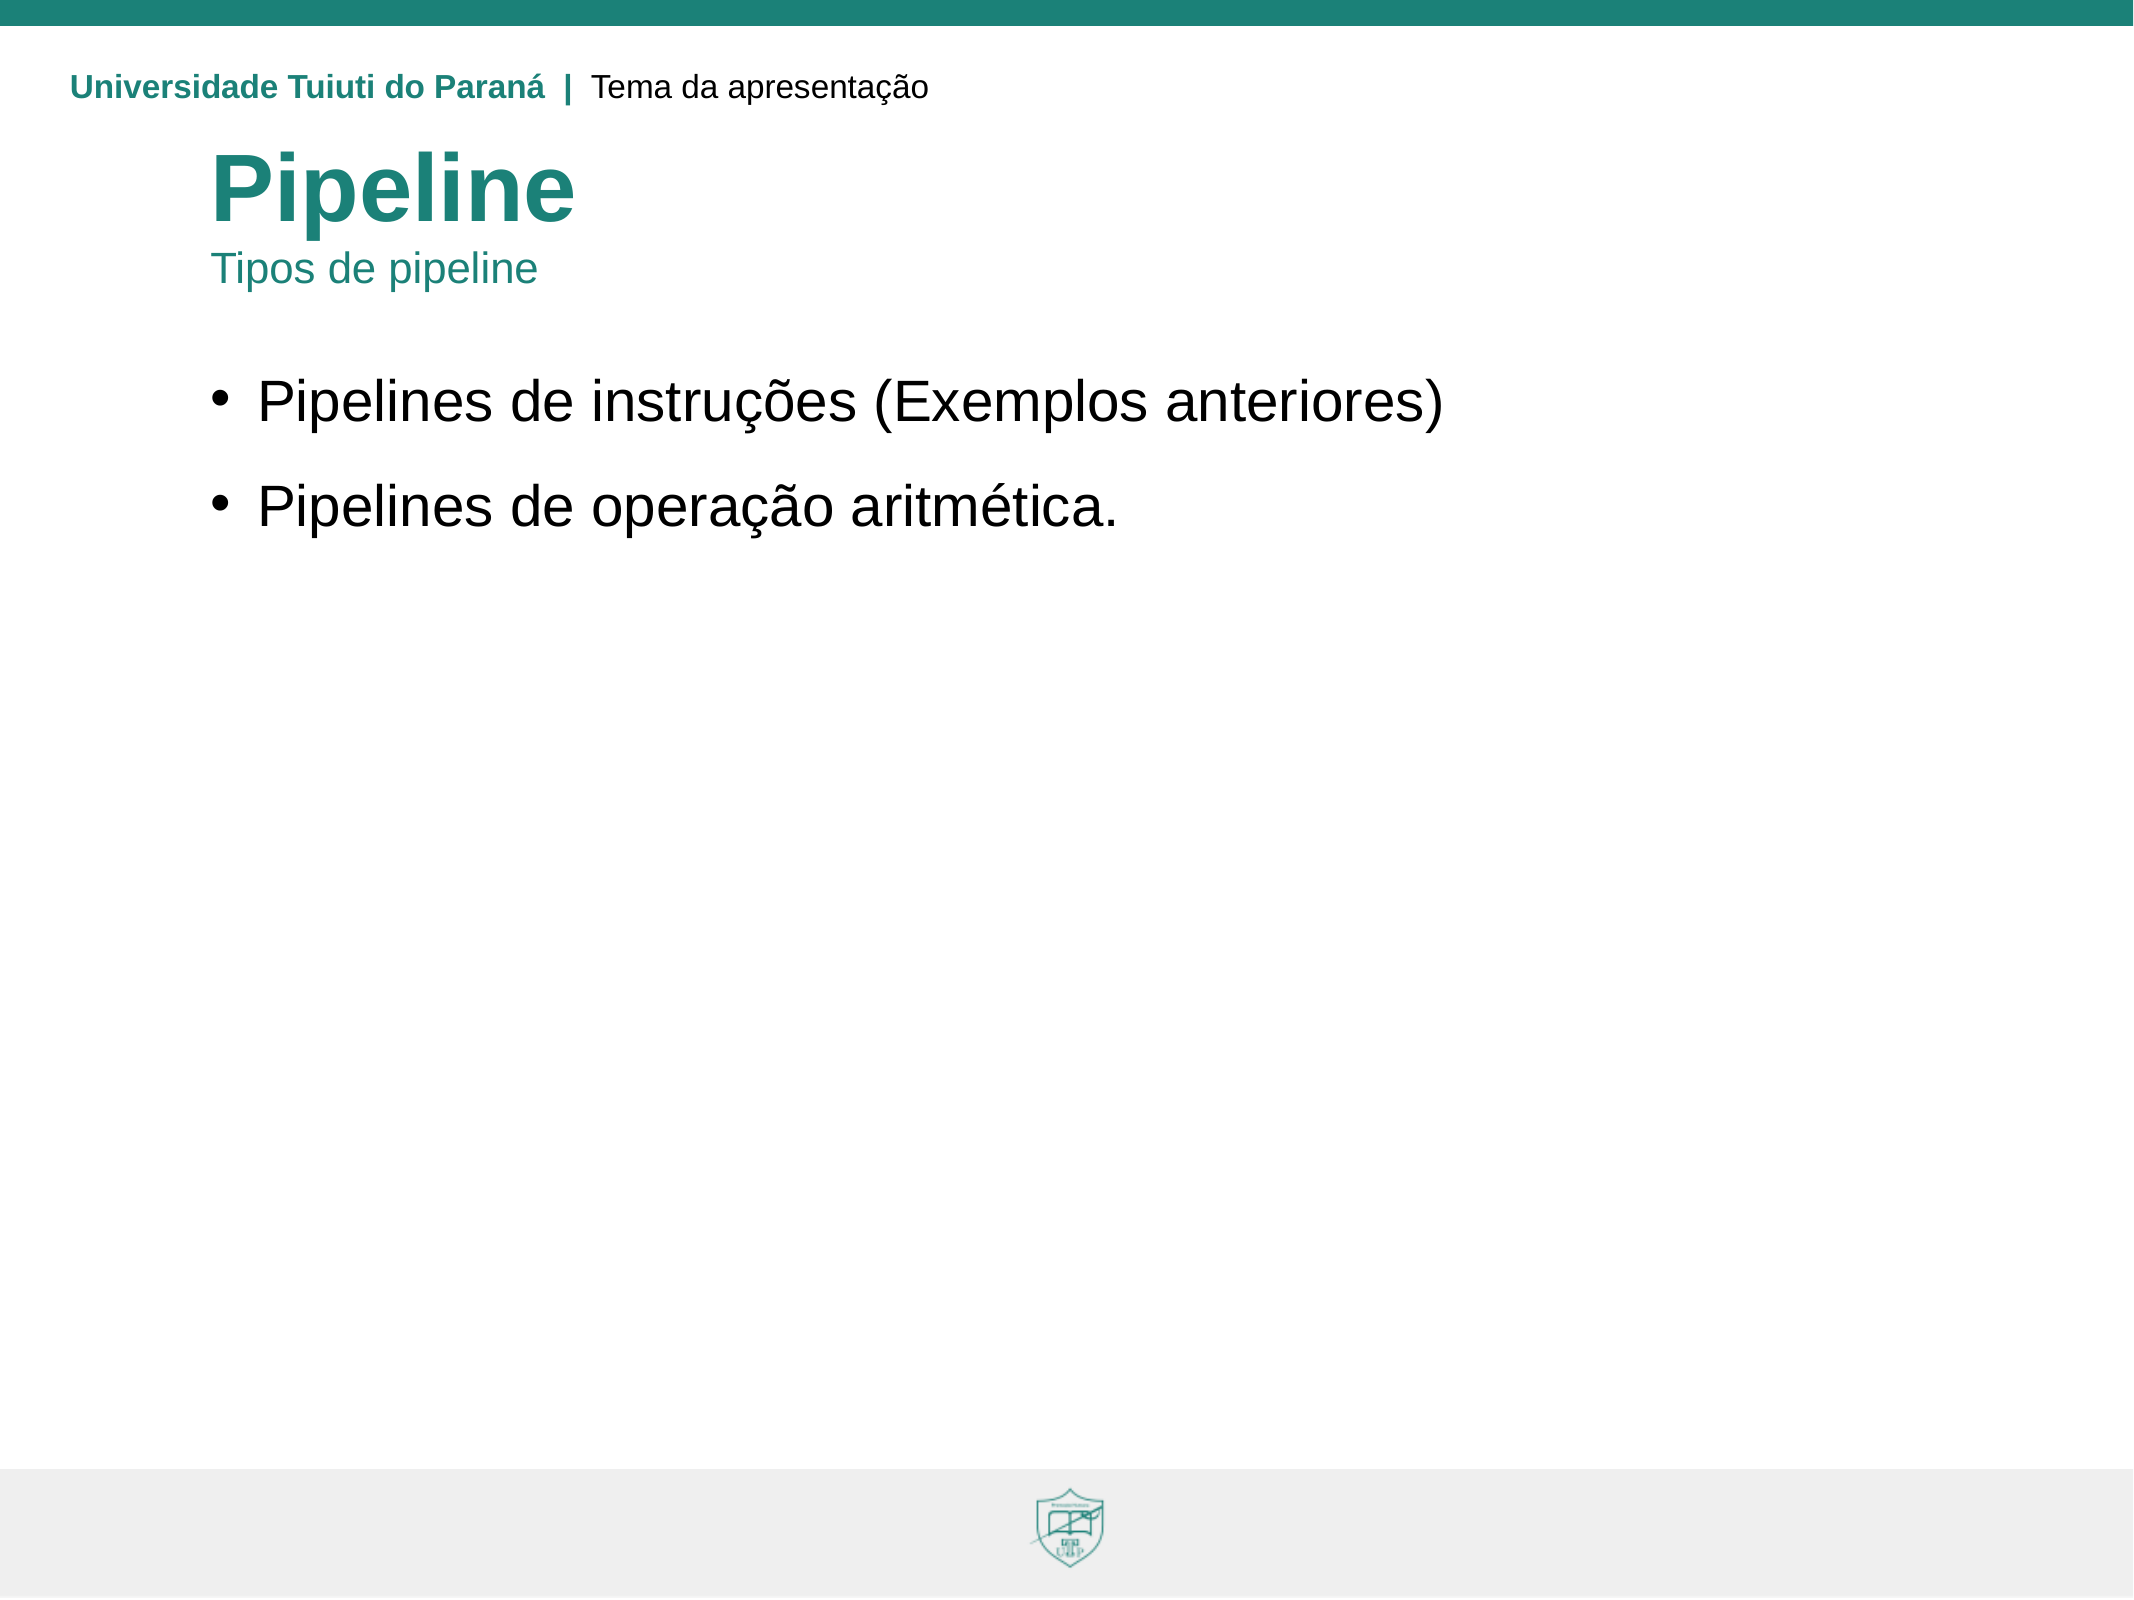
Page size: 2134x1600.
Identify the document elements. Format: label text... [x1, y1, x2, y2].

text_box Universidade Tuiuti do Paraná | Tema da apresentação [63, 59, 936, 112]
picture [0, 1469, 2134, 1598]
picture [0, 0, 2134, 26]
text_box Pipeline Tipos de pipeline Pipelines de instruções (Exemplos anteriores) Pipelines de operação aritmética. [204, 119, 1890, 544]
